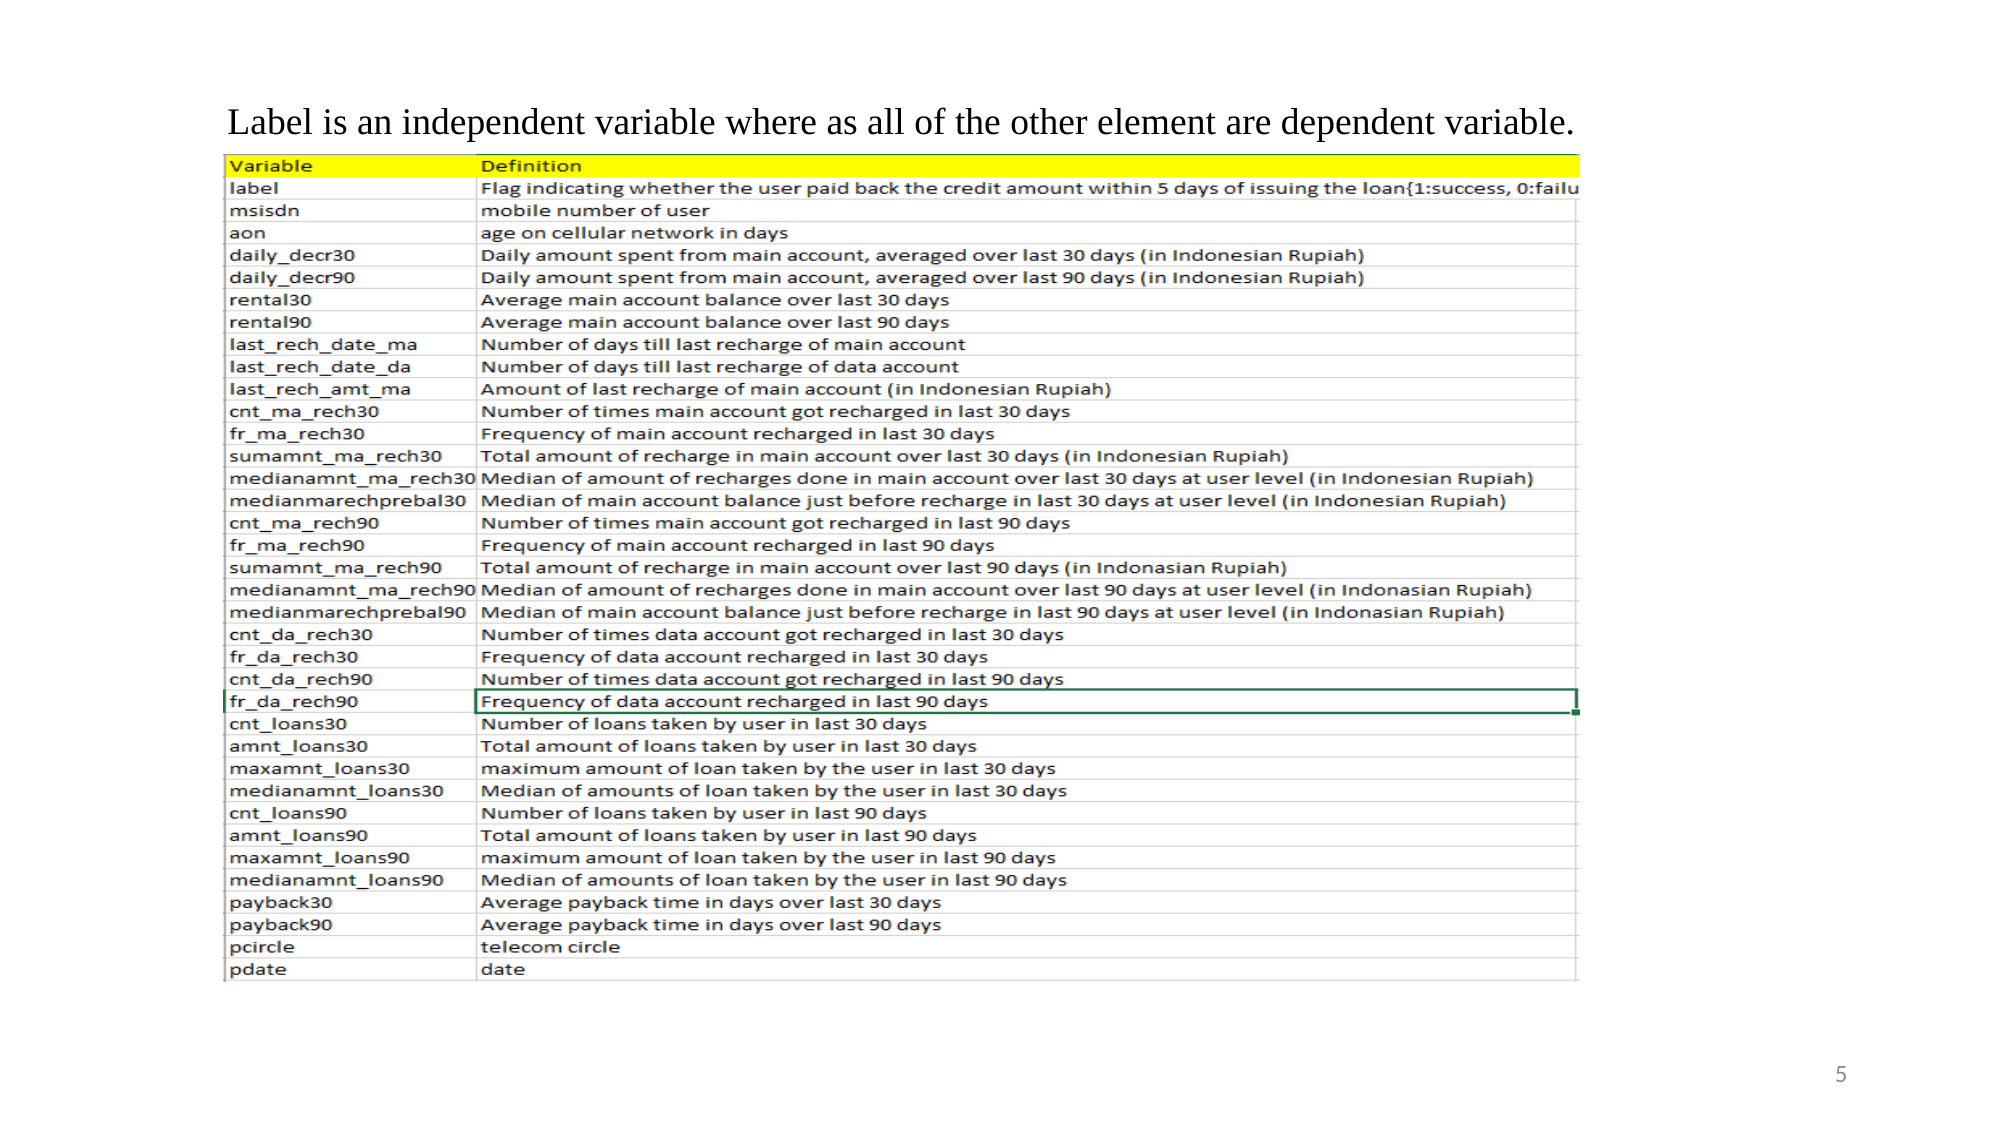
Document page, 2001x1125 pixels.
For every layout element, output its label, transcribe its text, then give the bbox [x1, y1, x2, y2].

picture [223, 153, 1580, 982]
text_box Label is an independent variable where as all of the other element are dependent variable. [223, 101, 1817, 147]
slide_number 5 [1412, 1042, 1863, 1103]
